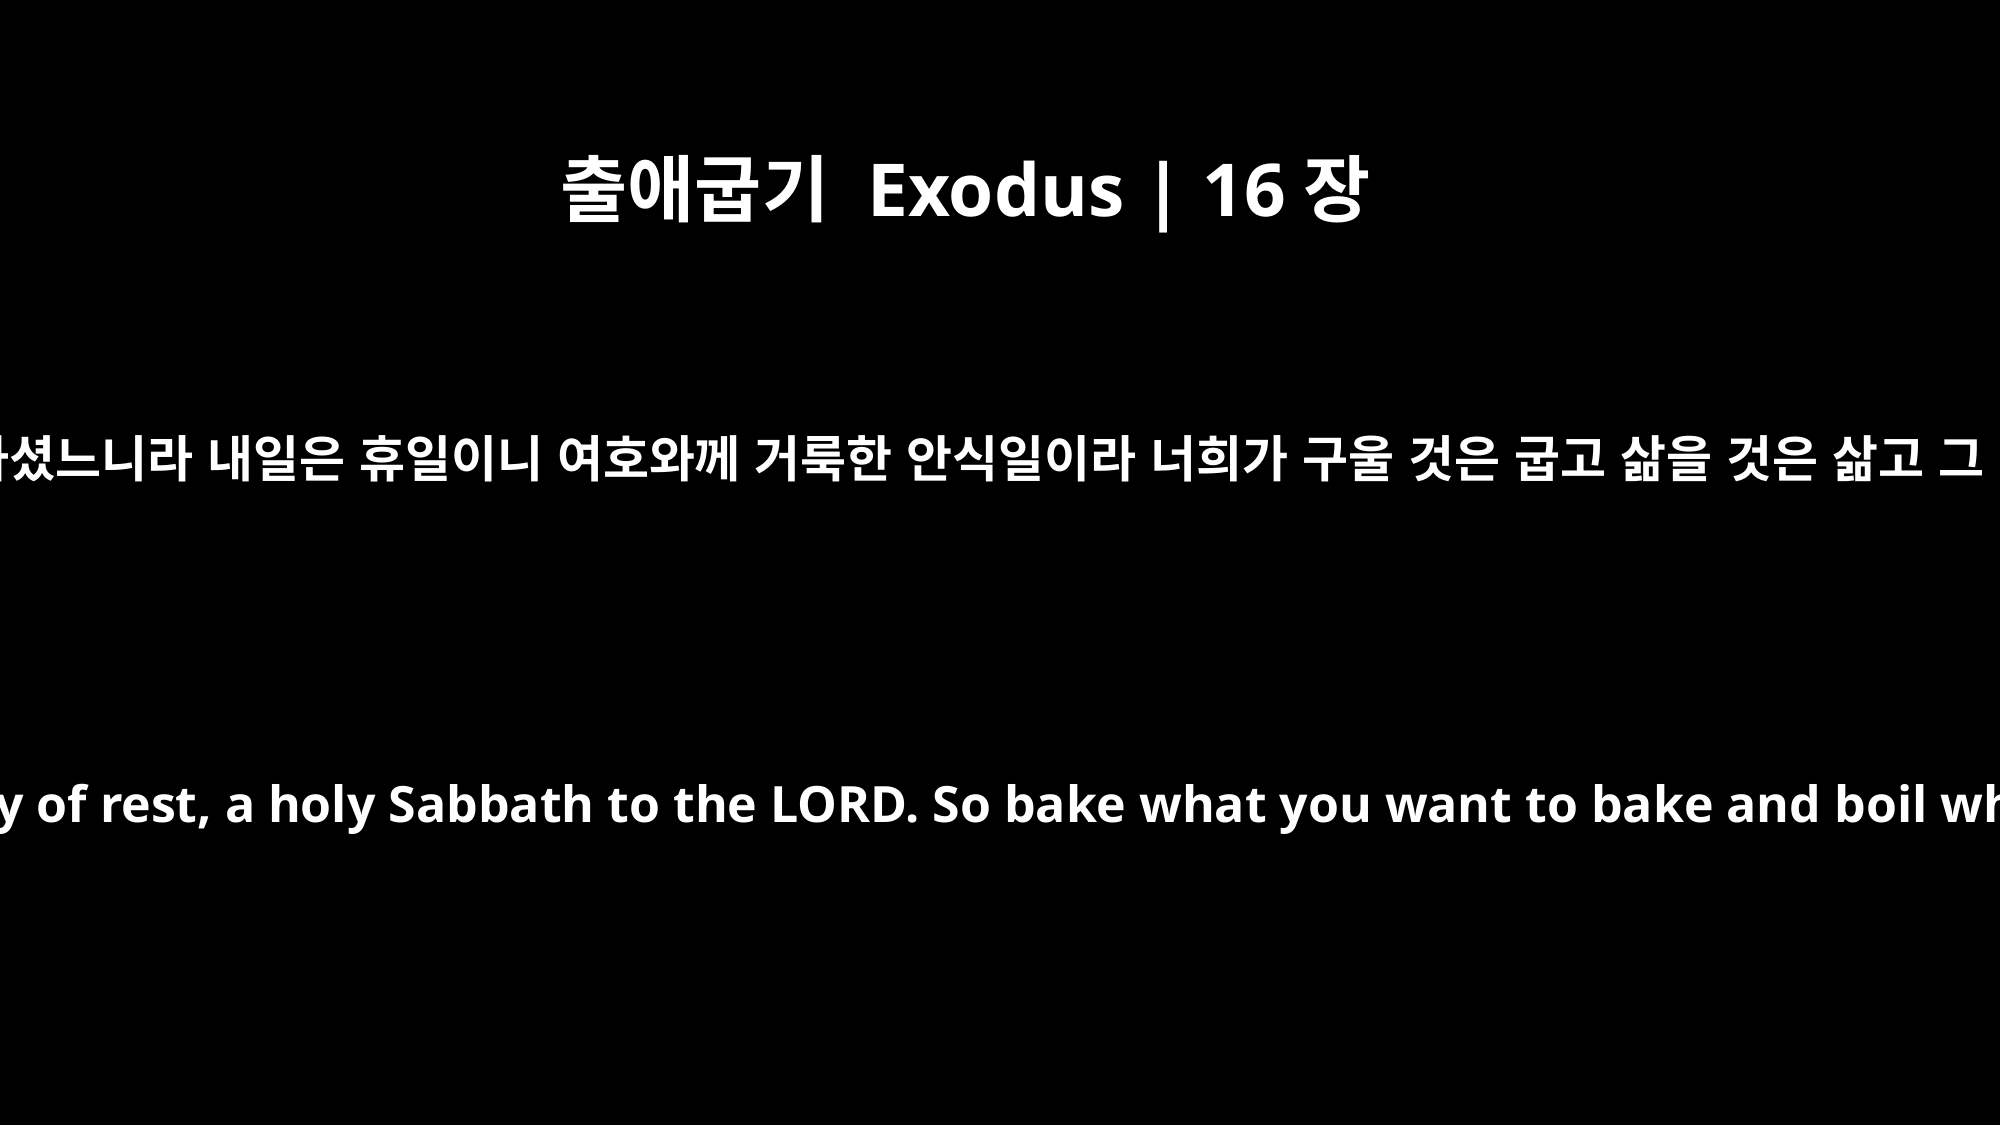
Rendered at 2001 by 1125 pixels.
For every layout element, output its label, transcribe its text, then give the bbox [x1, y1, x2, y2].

text_box 23 모세가 그들에게 이르되 여호와께서 이같이 말씀하셨느니라 내일은 휴일이니 여호와께 거룩한 안식일이라 너희가 구울 것은 굽고 삶을 것은 삶고 그 나머지는 다 너희를 위하여 아침까지 간수하라 [0, 359, 2000, 495]
text_box He said to them, "This is what the LORD commanded: `Tomorrow is to be a day of rest, a holy Sabbath to the LORD. So bake what you want to bake and boil what you want to boil. Save whatever is left and keep it until morning.'" [0, 764, 2000, 840]
text_box 출애굽기 Exodus | 16장 [545, 136, 1387, 239]
